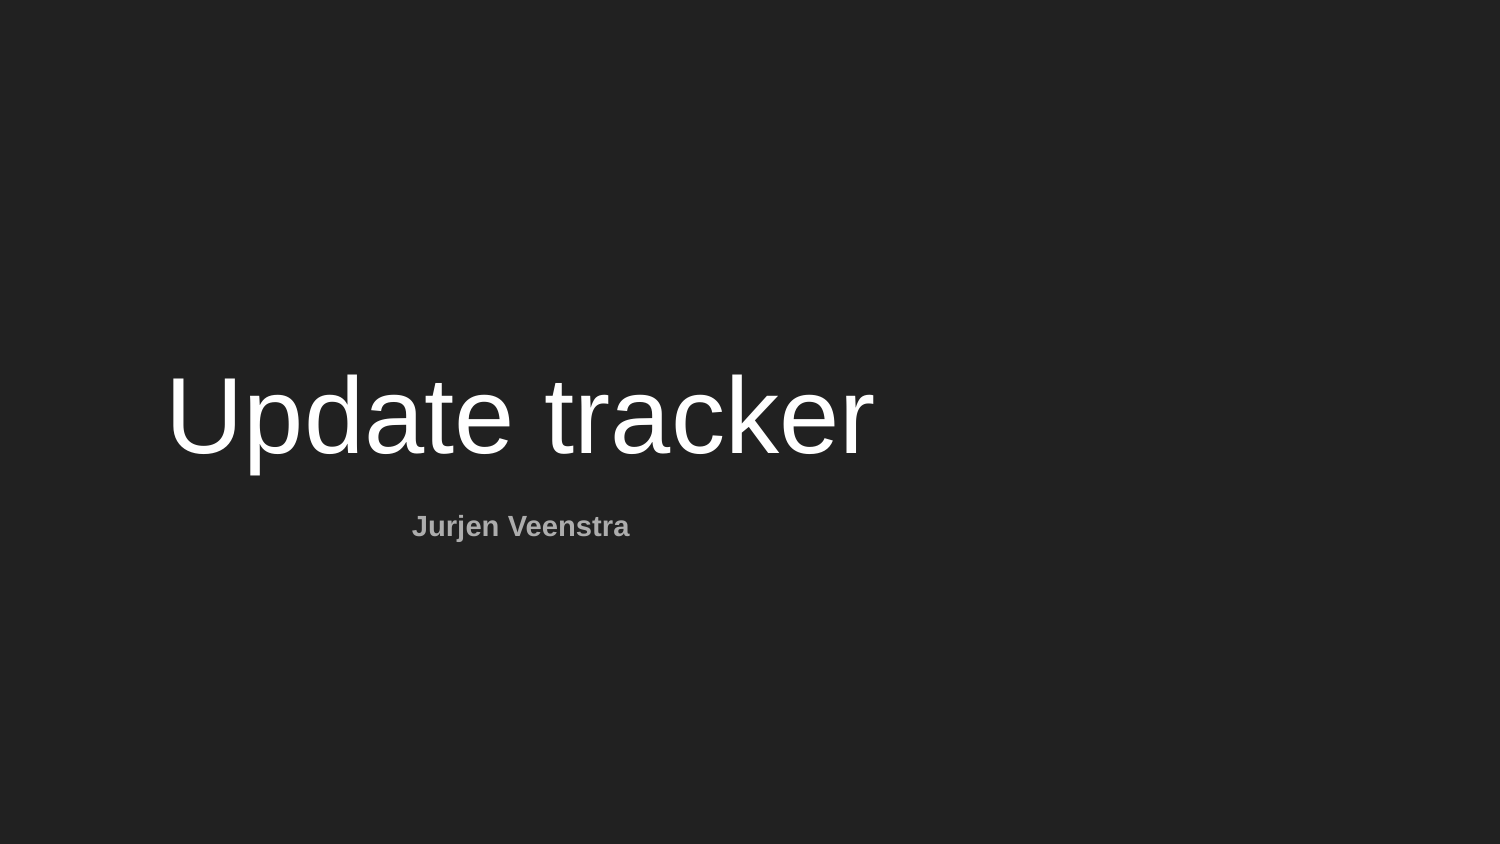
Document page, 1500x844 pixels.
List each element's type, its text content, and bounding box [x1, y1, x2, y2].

subtitle Jurjen Veenstra [119, 491, 922, 581]
title Update tracker [119, 216, 922, 490]
